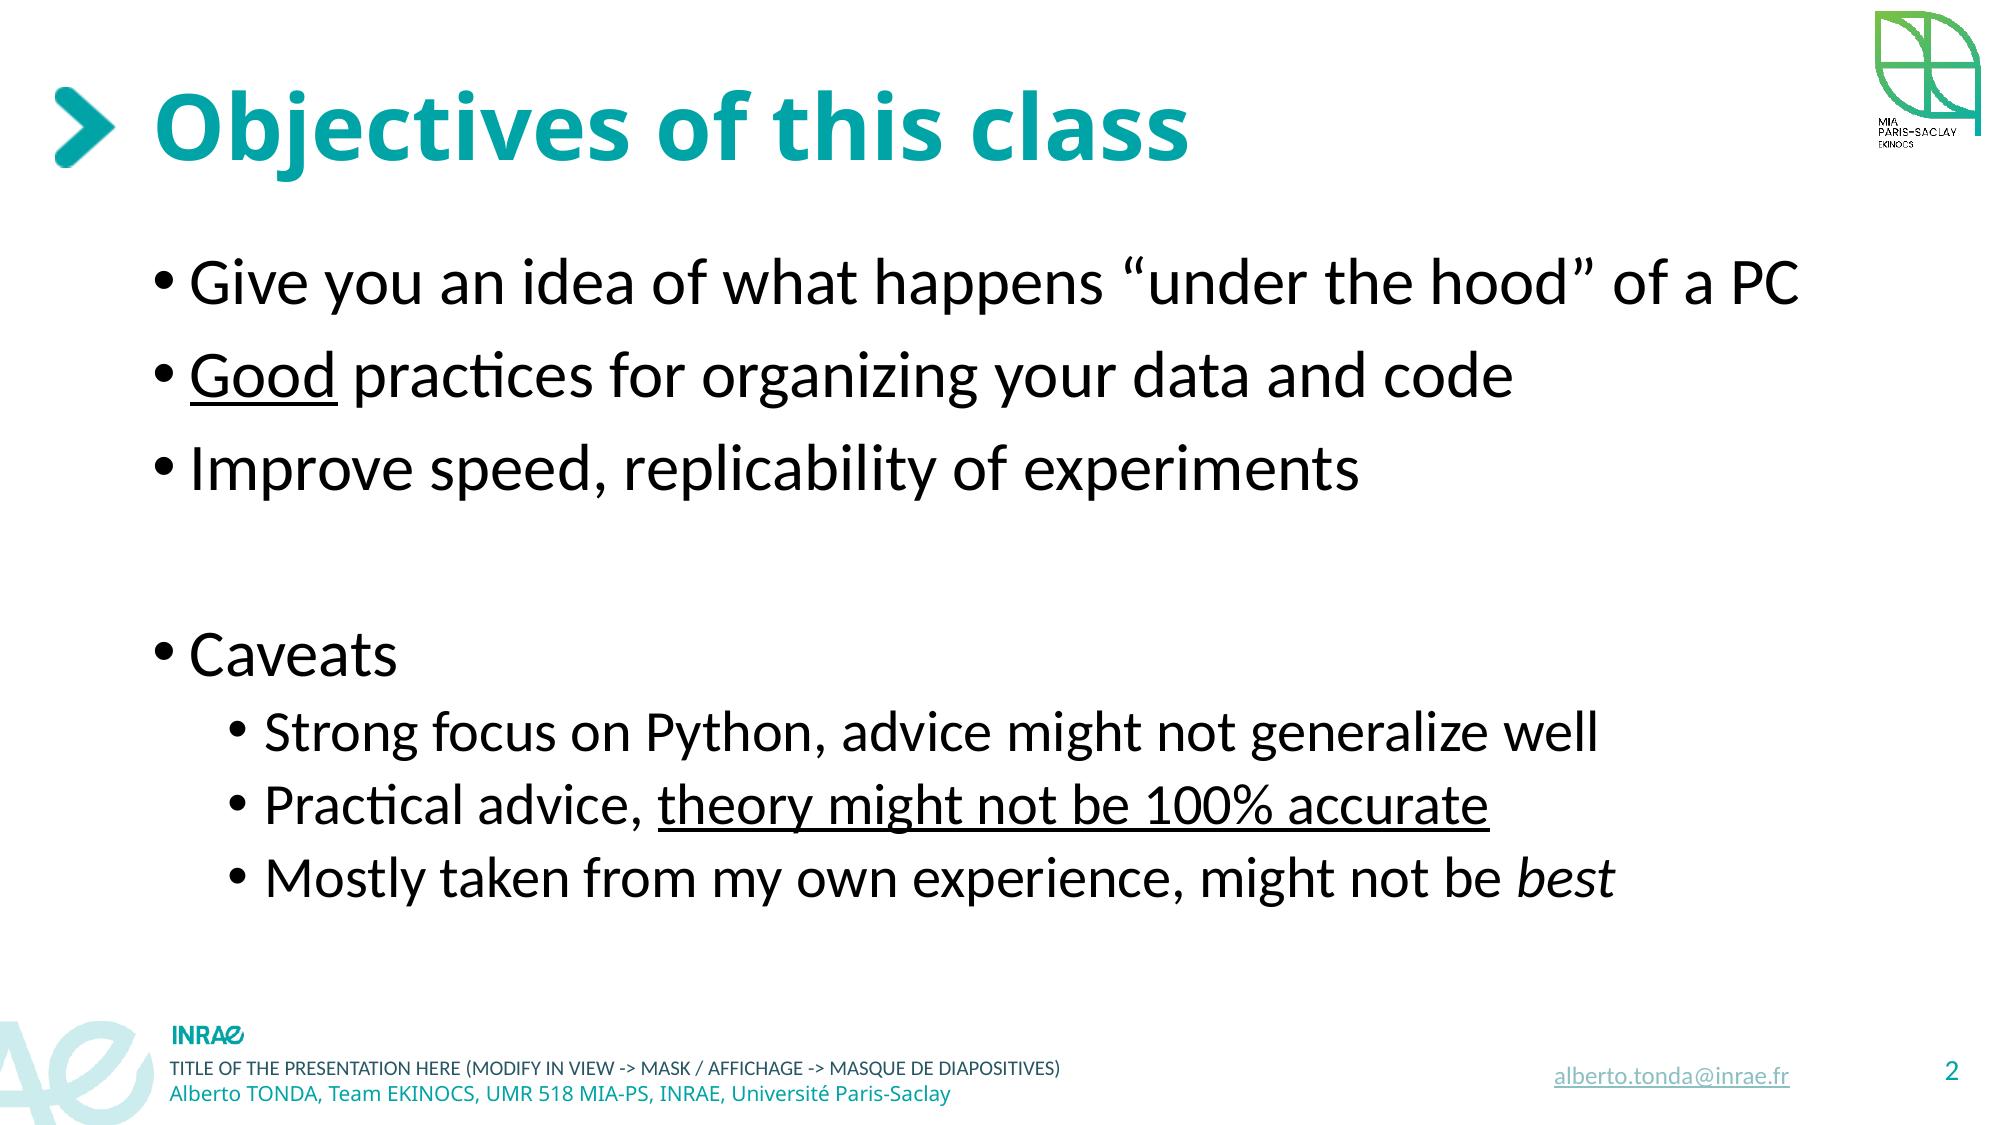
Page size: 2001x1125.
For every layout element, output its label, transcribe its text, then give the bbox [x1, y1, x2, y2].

list Give you an idea of what happens “under the hood” of a PC Good practices for organizing your data and code Improve speed, replicability of experiments Caveats Strong focus on Python, advice might not generalize well Practical advice, theory might not be 100% accurate Mostly taken from my own experience, might not be best [137, 239, 1863, 1014]
picture [0, 1014, 277, 1125]
title Objectives of this class [137, 59, 1863, 203]
picture [1855, 0, 2000, 168]
picture [55, 87, 118, 168]
footer alberto.tonda@inrae.fr [1129, 1044, 1805, 1105]
slide_number 2 [1820, 1043, 1975, 1104]
